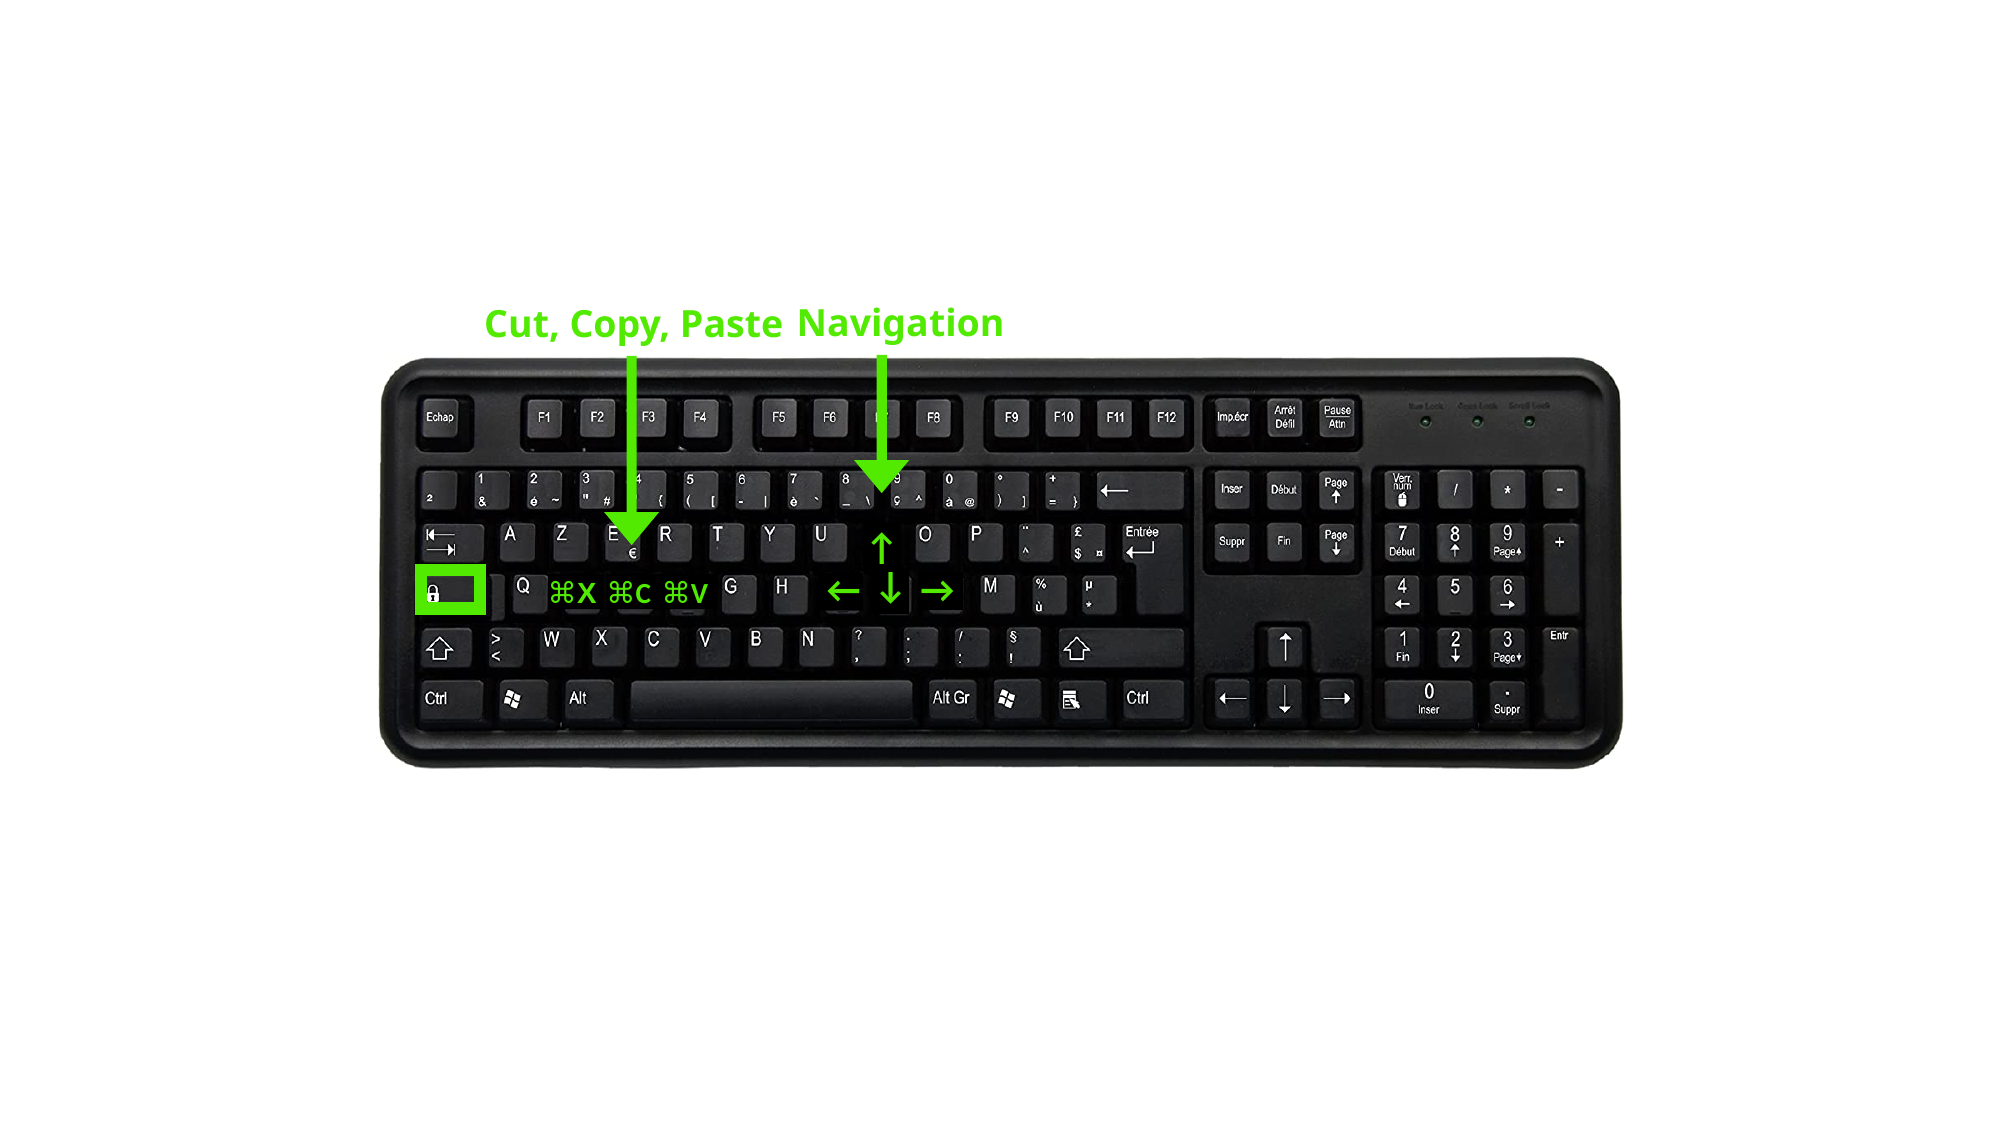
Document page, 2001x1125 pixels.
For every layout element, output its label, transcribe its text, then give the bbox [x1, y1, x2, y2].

text_box Navigation [781, 291, 1020, 352]
picture [374, 355, 1625, 770]
text_box Cut, Copy, Paste [469, 292, 799, 353]
